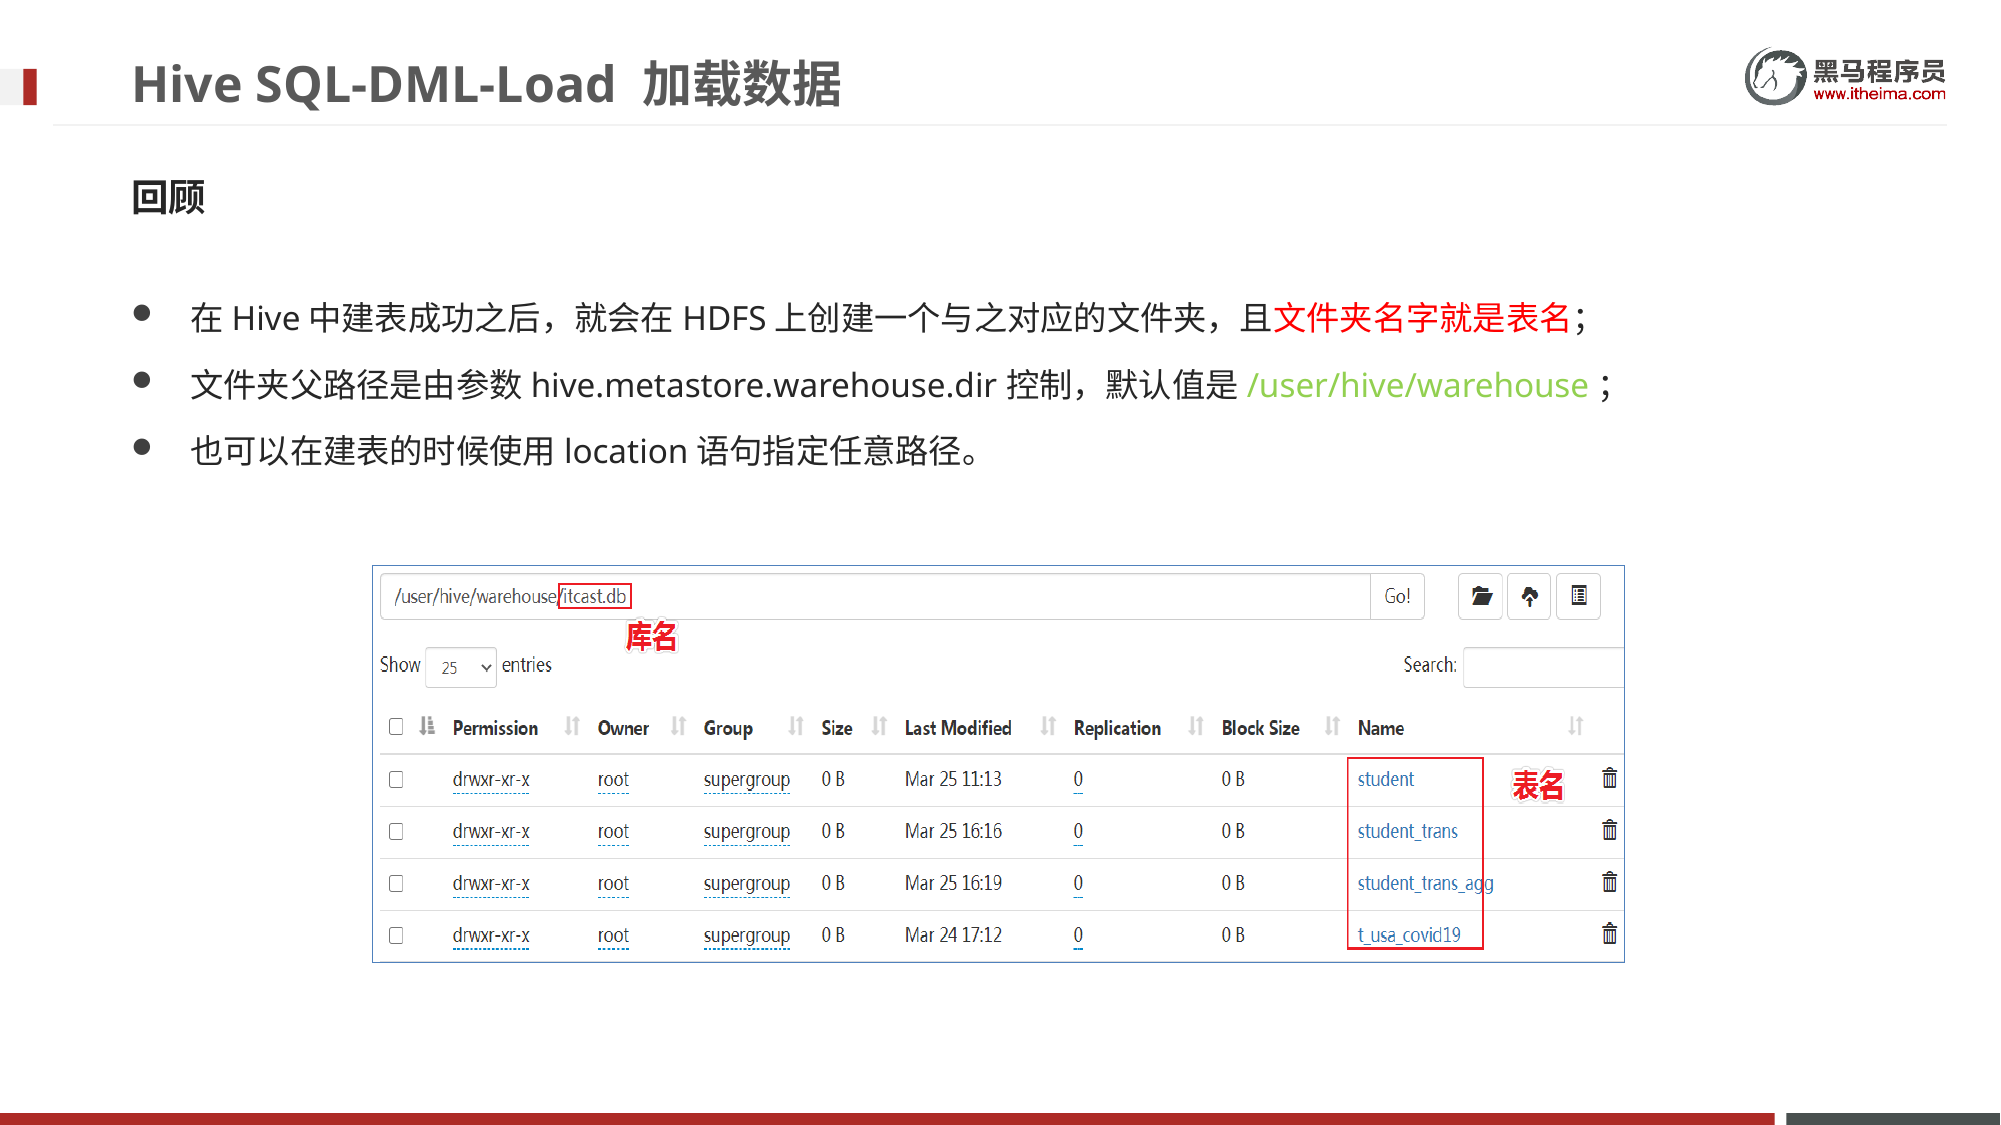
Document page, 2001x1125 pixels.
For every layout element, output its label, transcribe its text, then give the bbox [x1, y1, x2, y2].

picture [1744, 46, 1946, 106]
list 回顾 [116, 154, 1880, 239]
title Hive SQL-DML-Load 加载数据 [116, 40, 1556, 125]
list 在Hive中建表成功之后，就会在HDFS上创建一个与之对应的文件夹，且文件夹名字就是表名； 文件夹父路径是由参数hive.metastore.warehouse.dir控制，默认值是/user/hive/warehouse； 也可以在建表的时候使用location语句指定任意路径。 [116, 270, 1880, 963]
picture [371, 565, 1625, 963]
